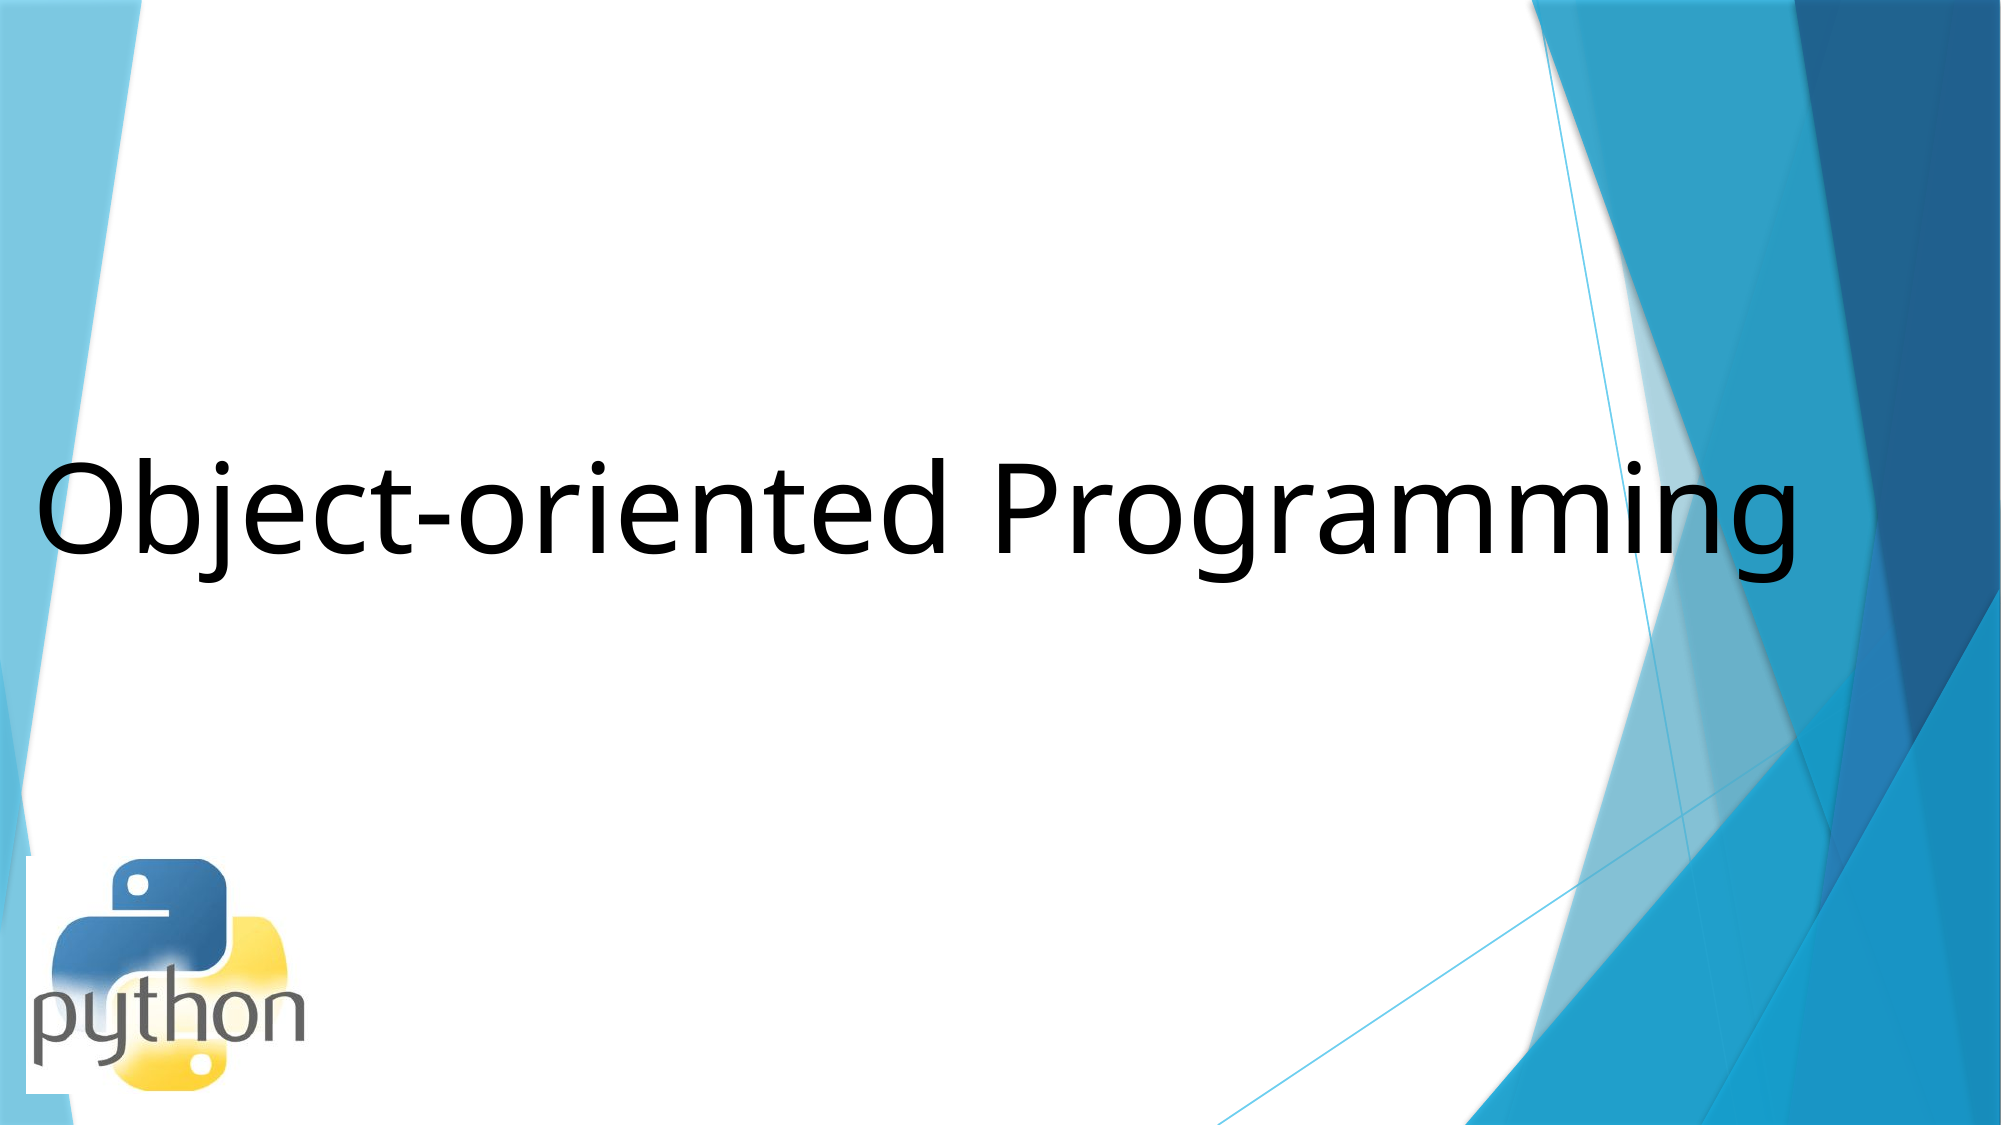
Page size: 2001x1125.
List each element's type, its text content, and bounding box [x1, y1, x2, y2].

picture [25, 855, 313, 1095]
title Object-oriented Programming [0, 315, 1871, 586]
